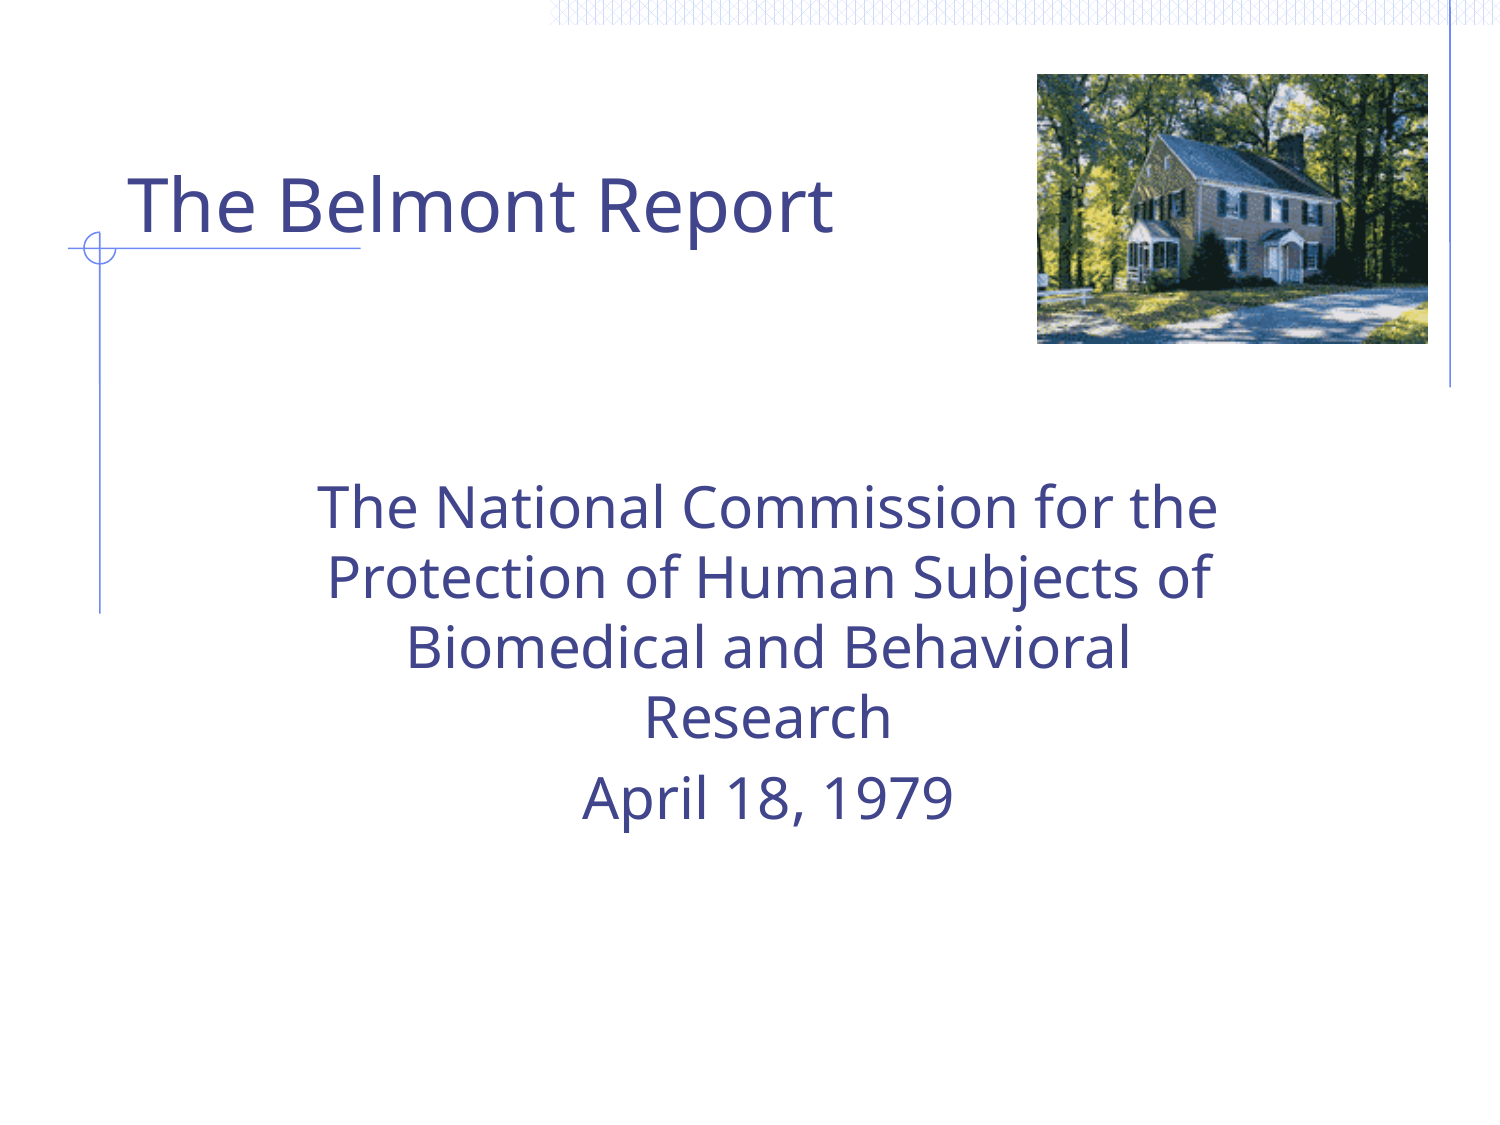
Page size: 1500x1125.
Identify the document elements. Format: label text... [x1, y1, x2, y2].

picture [1037, 74, 1428, 344]
text_box The National Commission for the Protection of Human Subjects of Biomedical and Behavioral Research April 18, 1979 [262, 462, 1275, 924]
text_box The Belmont Report [112, 149, 988, 354]
